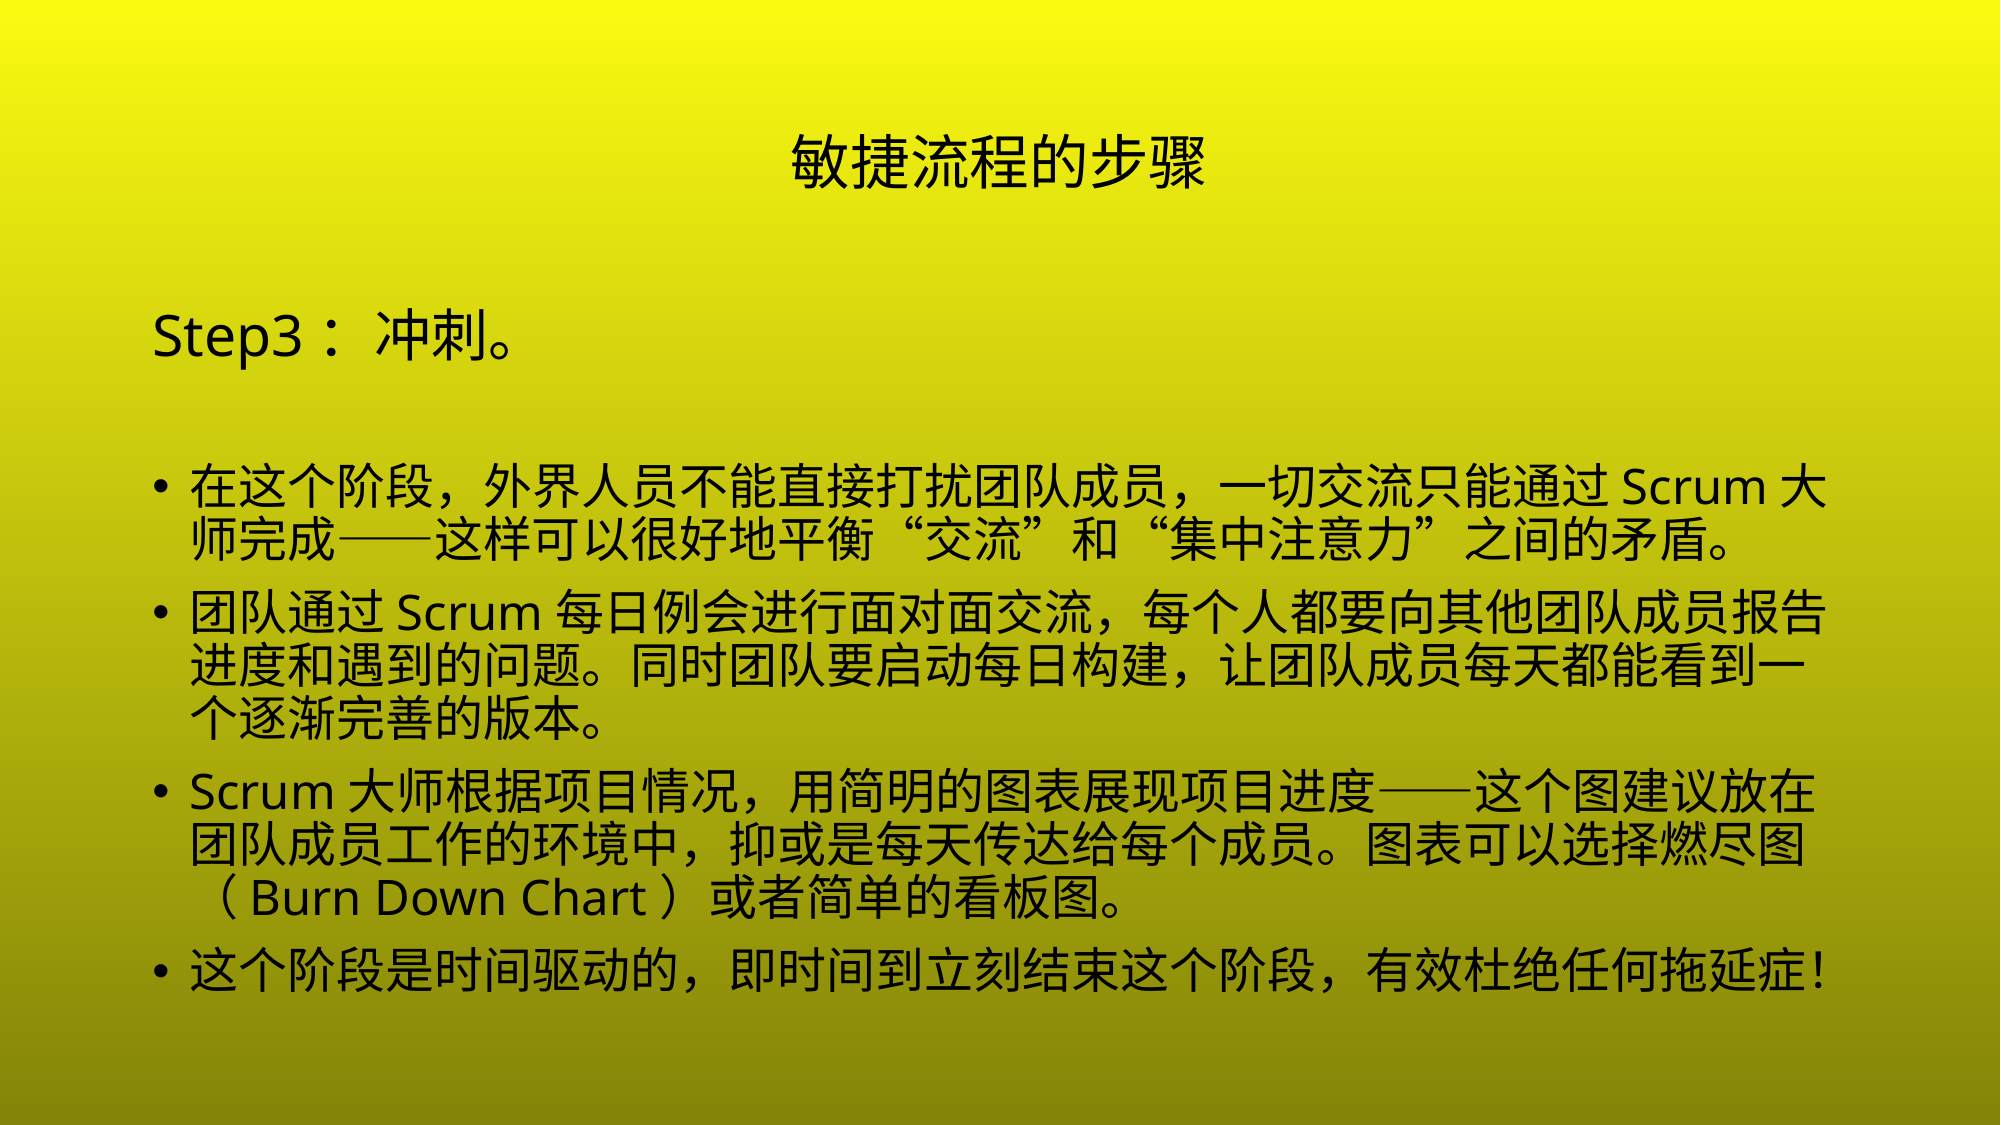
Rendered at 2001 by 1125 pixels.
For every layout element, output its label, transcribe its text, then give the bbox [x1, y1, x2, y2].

title 敏捷流程的步骤 [137, 59, 1863, 278]
list Step3：冲刺。 在这个阶段，外界人员不能直接打扰团队成员，一切交流只能通过Scrum大师完成——这样可以很好地平衡“交流”和“集中注意力”之间的矛盾。 团队通过Scrum每日例会进行面对面交流，每个人都要向其他团队成员报告进度和遇到的问题。同时团队要启动每日构建，让团队成员每天都能看到一个逐渐完善的版本。 Scrum大师根据项目情况，用简明的图表展现项目进度——这个图建议放在团队成员工作的环境中，抑或是每天传达给每个成员。图表可以选择燃尽图（Burn Down Chart）或者简单的看板图。 这个阶段是时间驱动的，即时间到立刻结束这个阶段，有效杜绝任何拖延症！ [137, 299, 1863, 1014]
